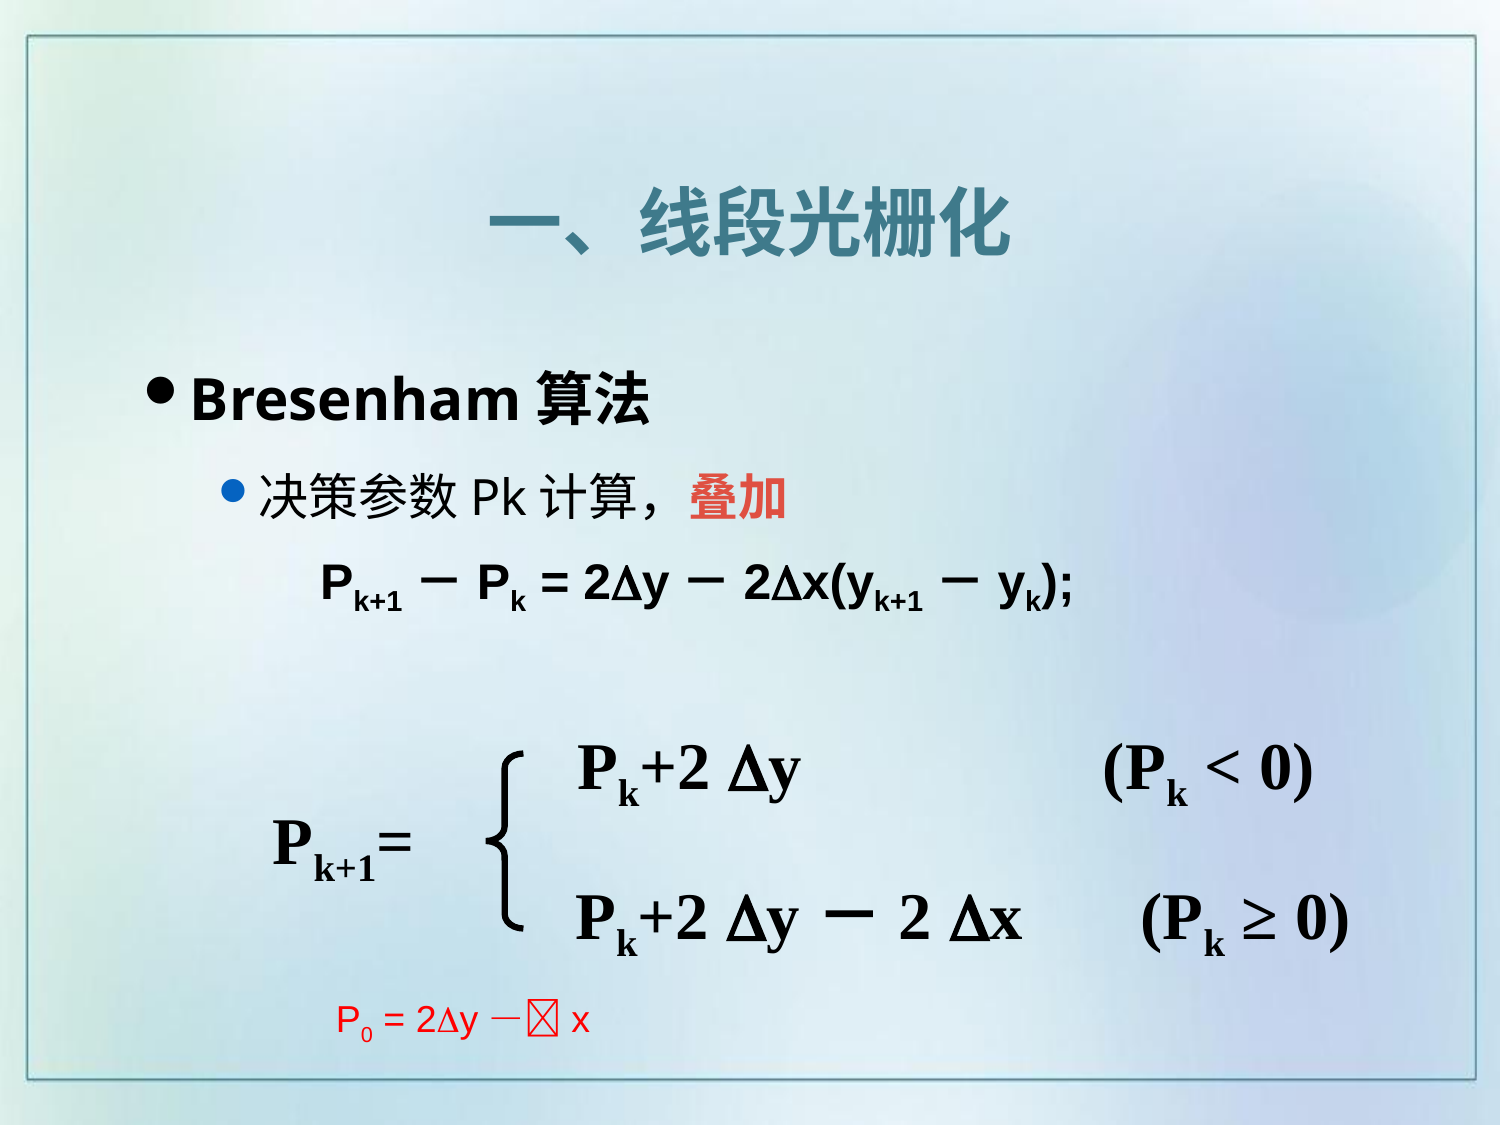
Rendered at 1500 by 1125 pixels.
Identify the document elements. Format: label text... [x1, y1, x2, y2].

list Bresenham算法 决策参数Pk计算，叠加 Pk+1－Pk = 2y－2x(yk+1－yk); [53, 326, 1441, 979]
text_box P0 = 2y－x [321, 987, 605, 1054]
title 一、线段光栅化 [49, 109, 1451, 313]
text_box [253, 715, 1368, 962]
picture [0, 0, 1500, 1125]
